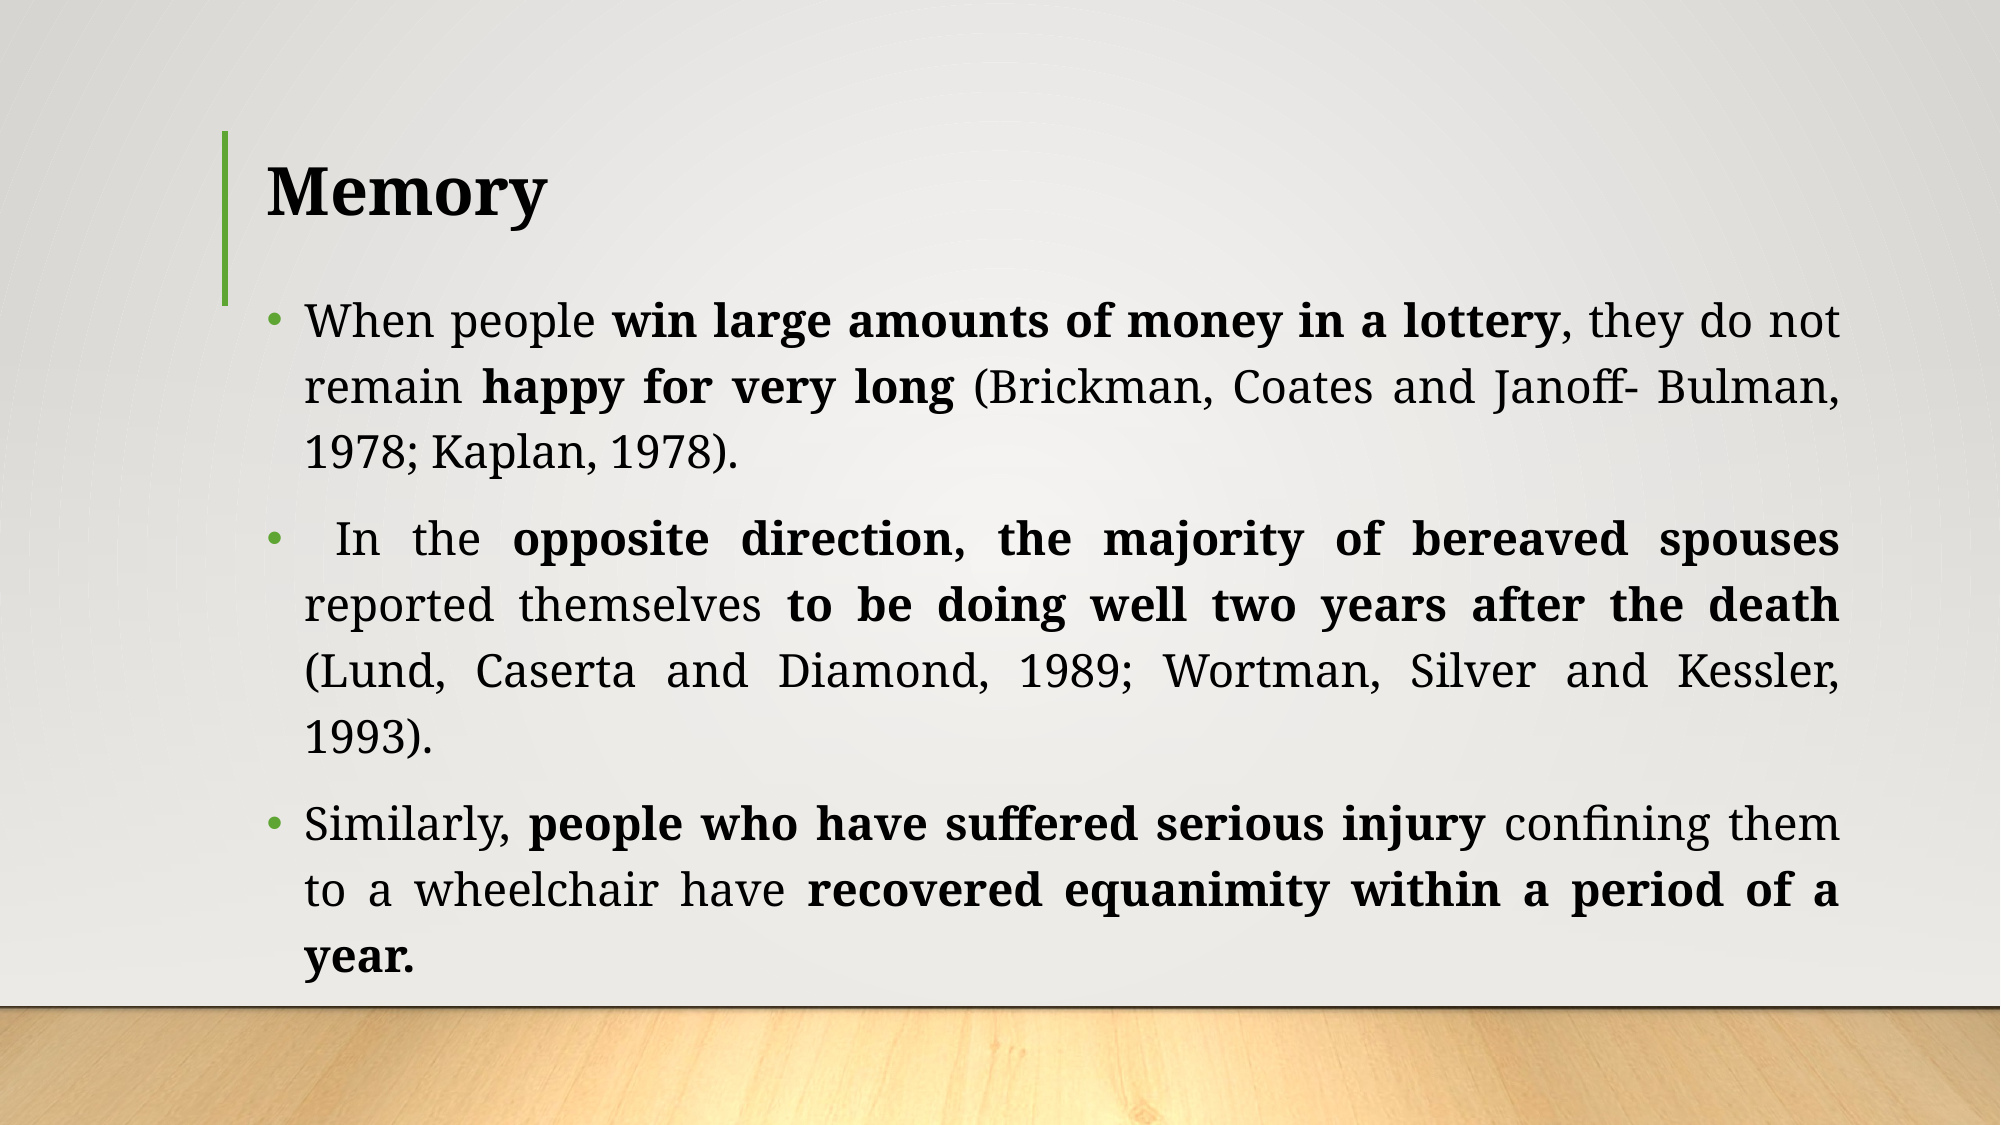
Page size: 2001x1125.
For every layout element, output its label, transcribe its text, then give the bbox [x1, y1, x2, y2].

list When people win large amounts of money in a lottery, they do not remain happy for very long (Brickman, Coates and Janoff- Bulman, 1978; Kaplan, 1978). In the opposite direction, the majority of bereaved spouses reported themselves to be doing well two years after the death (Lund, Caserta and Diamond, 1989; Wortman, Silver and Kessler, 1993). Similarly, people who have suffered serious injury confining them to a wheelchair have recovered equanimity within a period of a year. [251, 272, 1856, 948]
title Memory [251, 64, 1814, 237]
picture [0, 1006, 2000, 1125]
